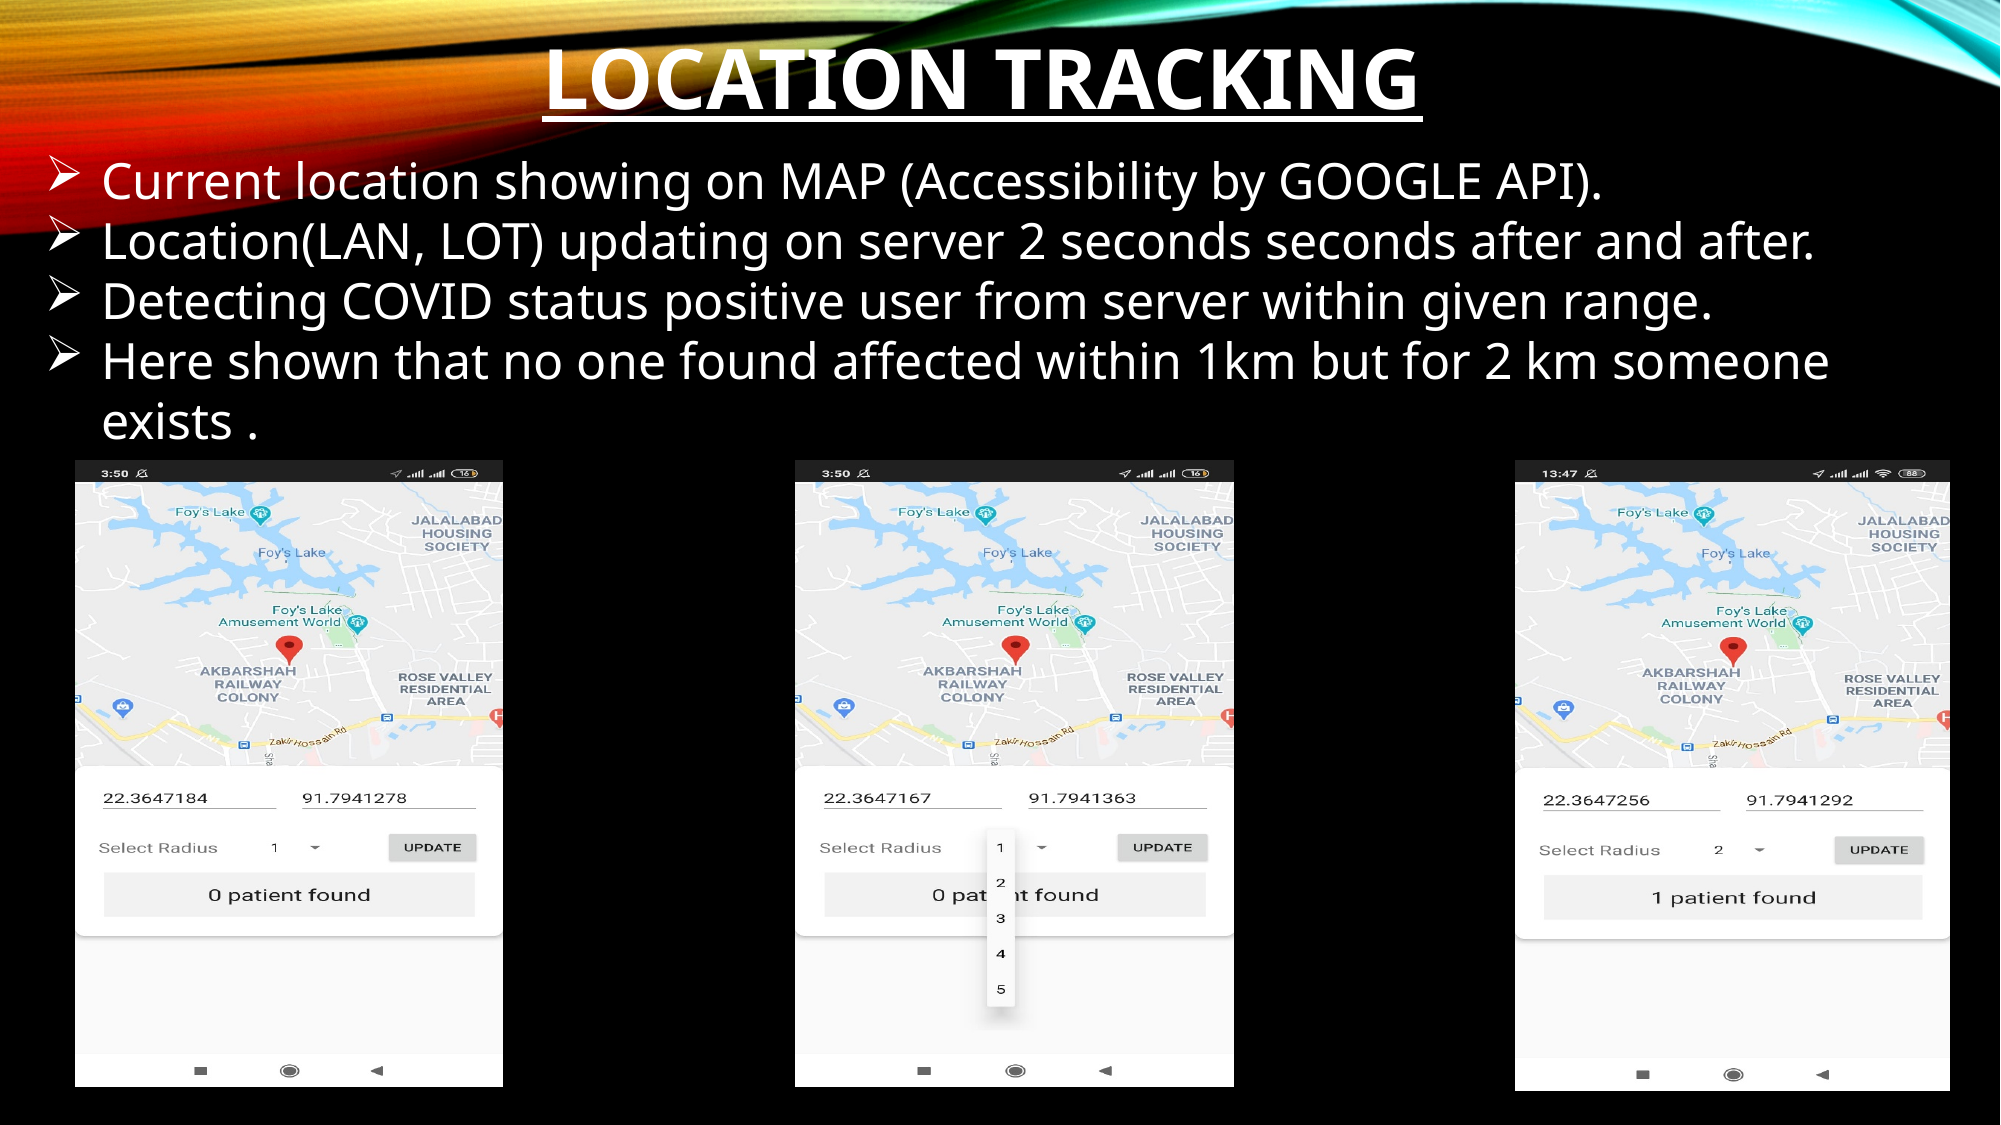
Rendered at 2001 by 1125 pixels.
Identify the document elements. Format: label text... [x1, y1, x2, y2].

picture [794, 460, 1235, 1088]
picture [74, 460, 503, 1088]
text_box Current location showing on MAP (Accessibility by GOOGLE API). Location(LAN, LOT) updating on server 2 seconds seconds after and after. Detecting COVID status positive user from server within given range. Here shown that no one found affected within 1km but for 2 km someone exists . [29, 142, 1980, 457]
picture [1514, 460, 1951, 1092]
picture [0, 0, 2000, 237]
text_box Location Tracking [479, 29, 1485, 135]
